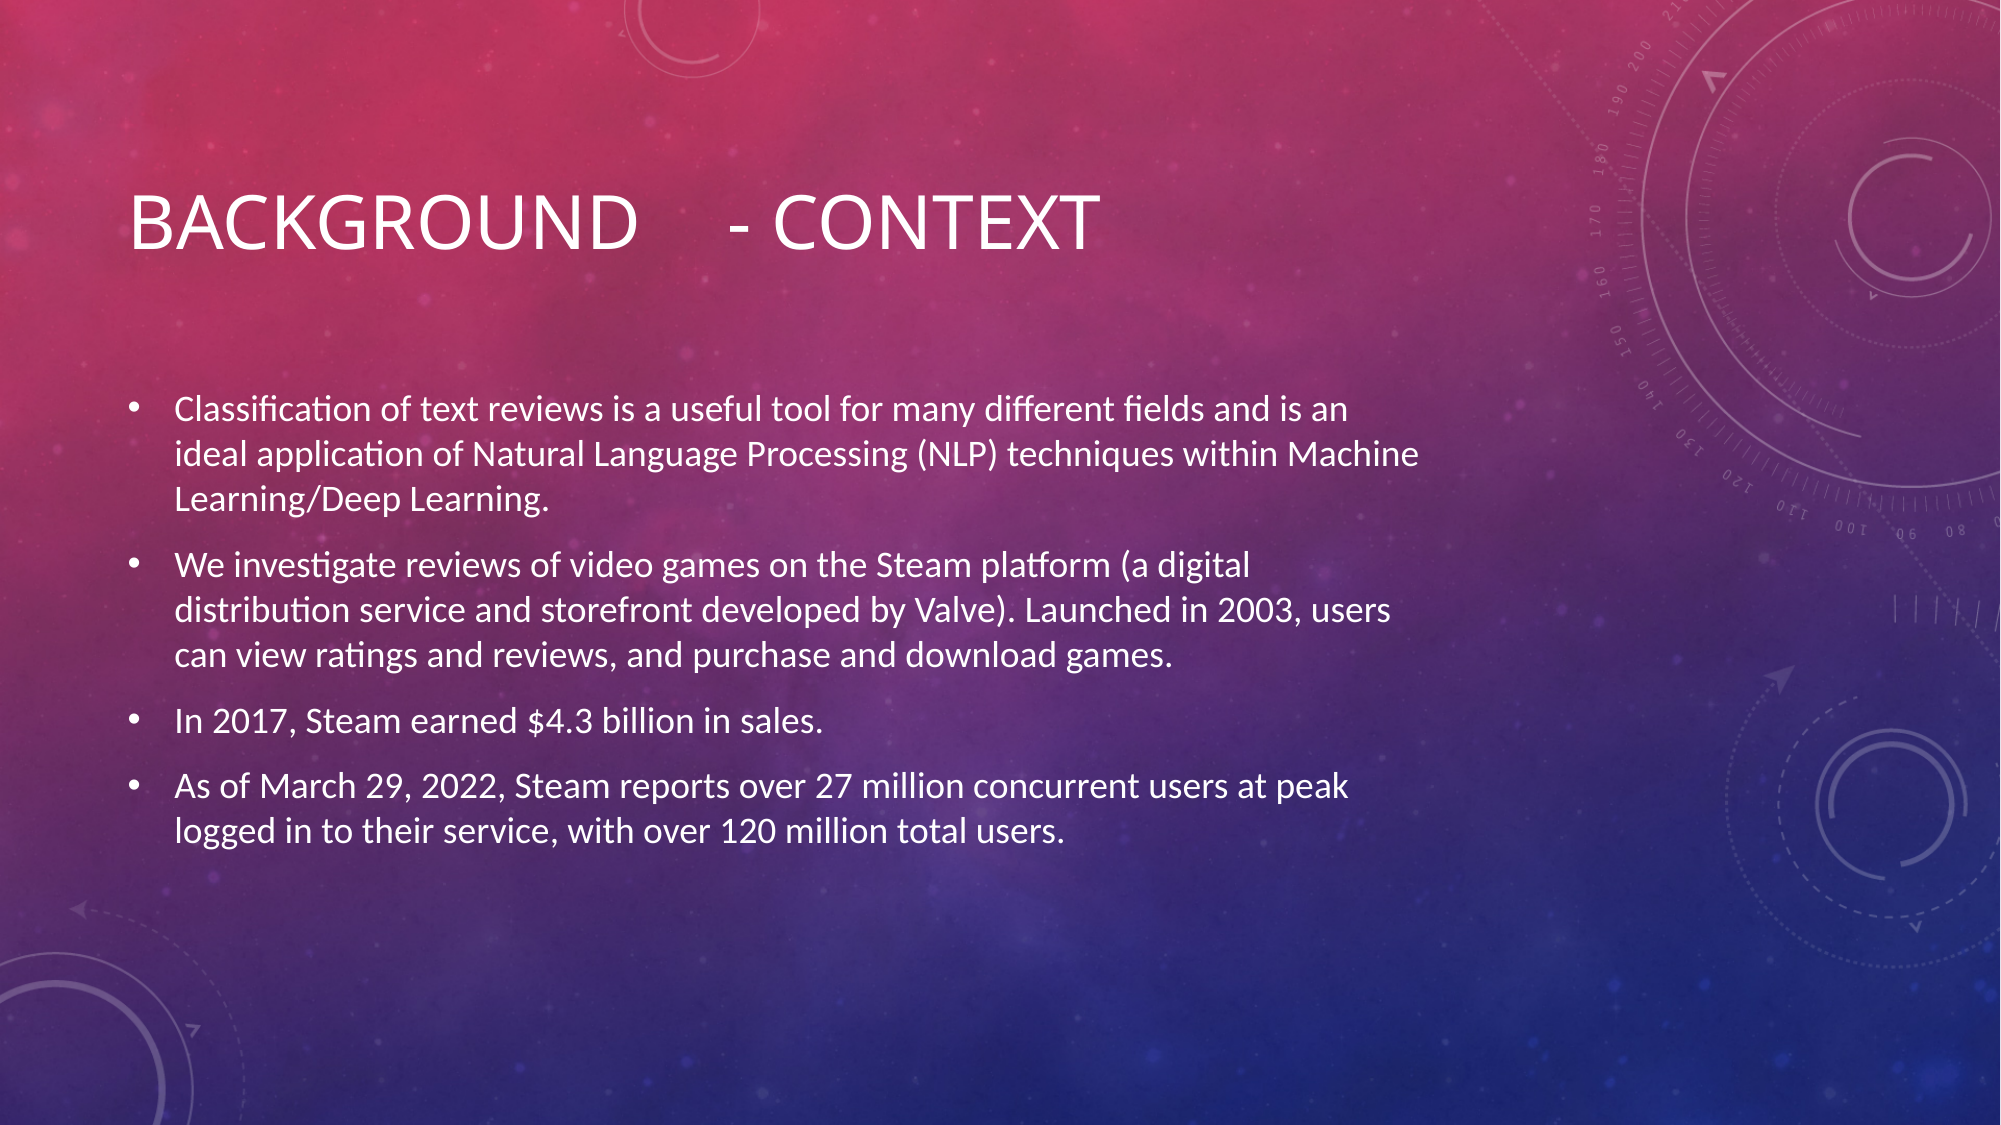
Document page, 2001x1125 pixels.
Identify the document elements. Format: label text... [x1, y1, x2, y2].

title Background - Context [112, 99, 1775, 339]
picture [0, 0, 2001, 1125]
list Classification of text reviews is a useful tool for many different fields and is an ideal application of Natural Language Processing (NLP) techniques within Machine Learning/Deep Learning. We investigate reviews of video games on the Steam platform (a digital distribution service and storefront developed by Valve). Launched in 2003, users can view ratings and reviews, and purchase and download games. In 2017, Steam earned $4.3 billion in sales. As of March 29, 2022, Steam reports over 27 million concurrent users at peak logged in to their service, with over 120 million total users. [112, 351, 1441, 950]
